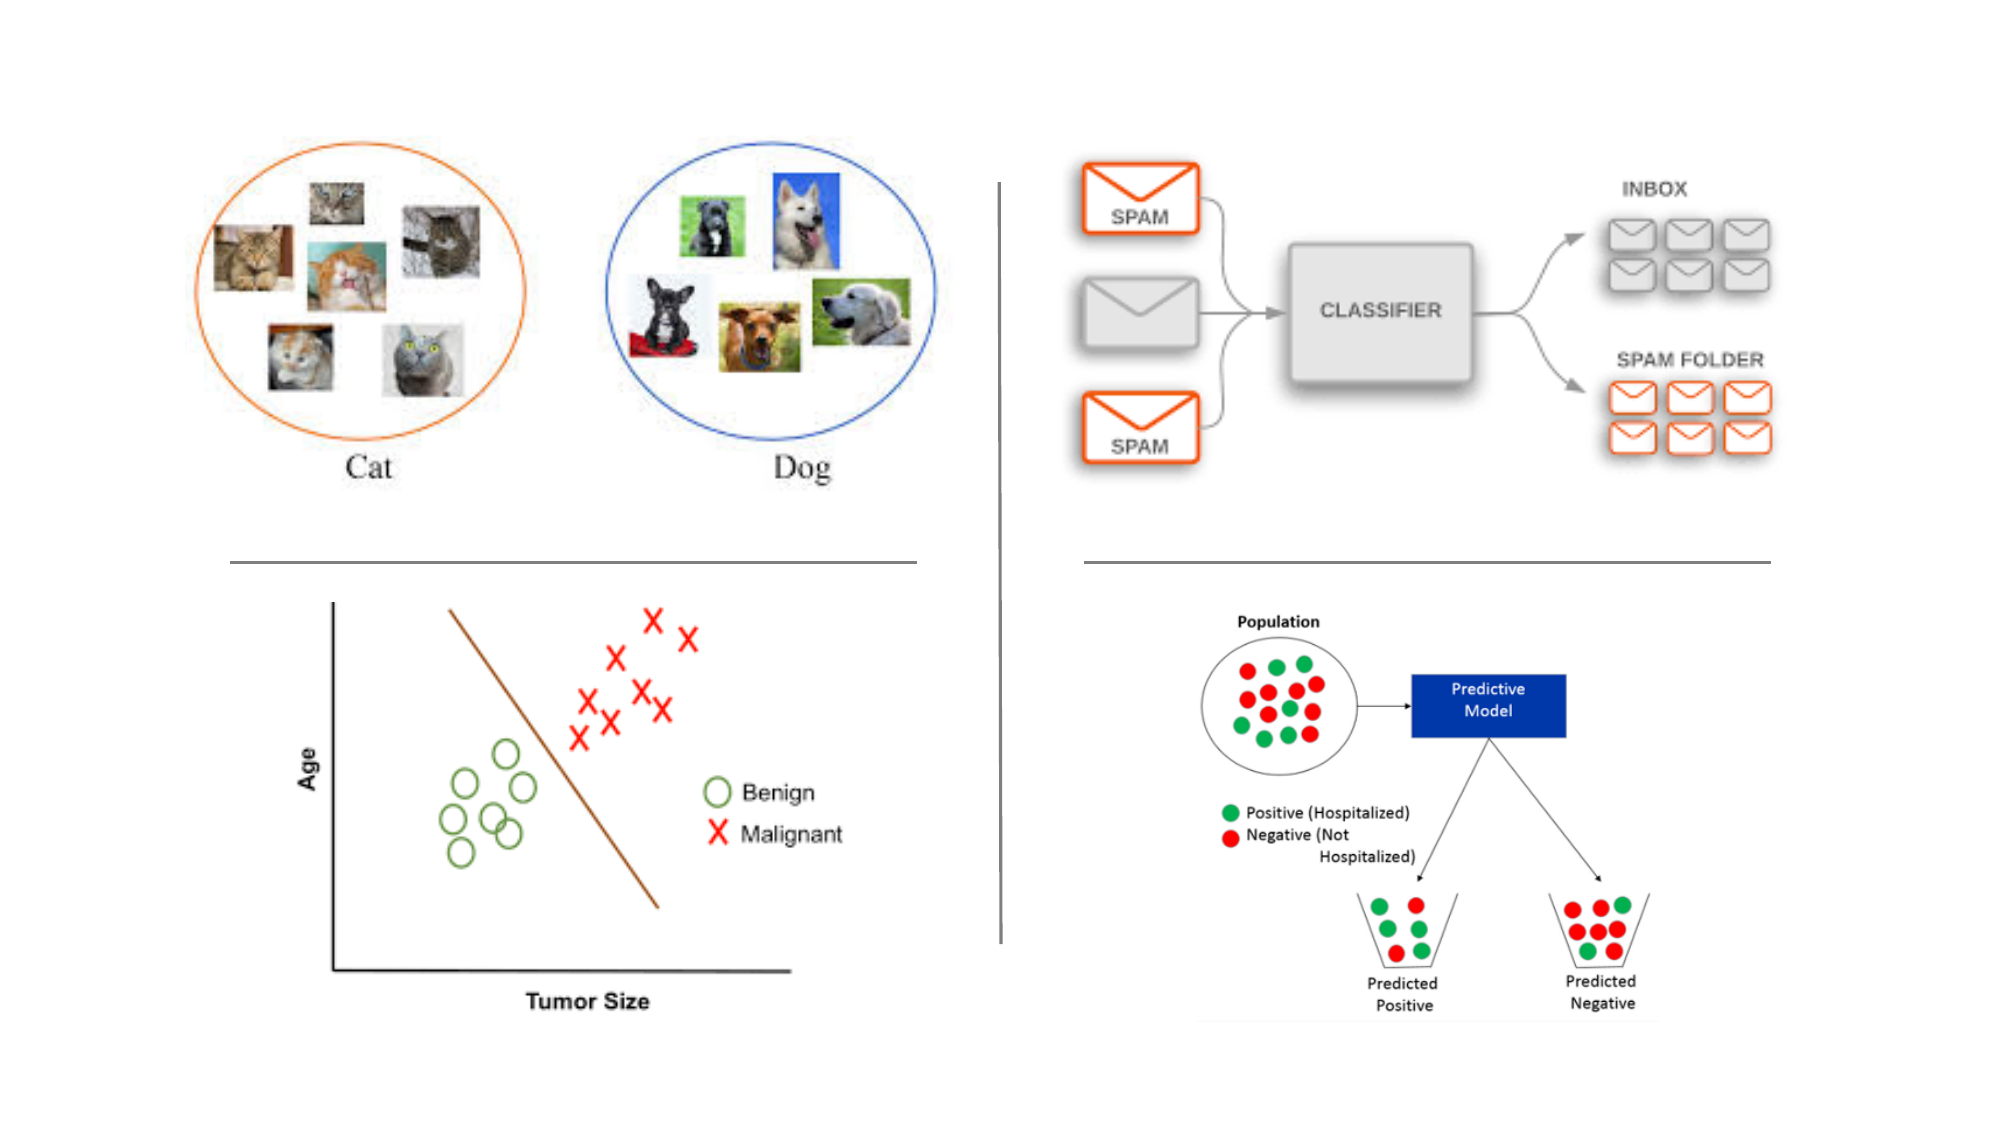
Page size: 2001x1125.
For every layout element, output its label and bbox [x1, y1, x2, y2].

picture [287, 602, 858, 1020]
list [1197, 602, 1659, 1022]
picture [1039, 119, 1817, 509]
picture [185, 117, 961, 511]
